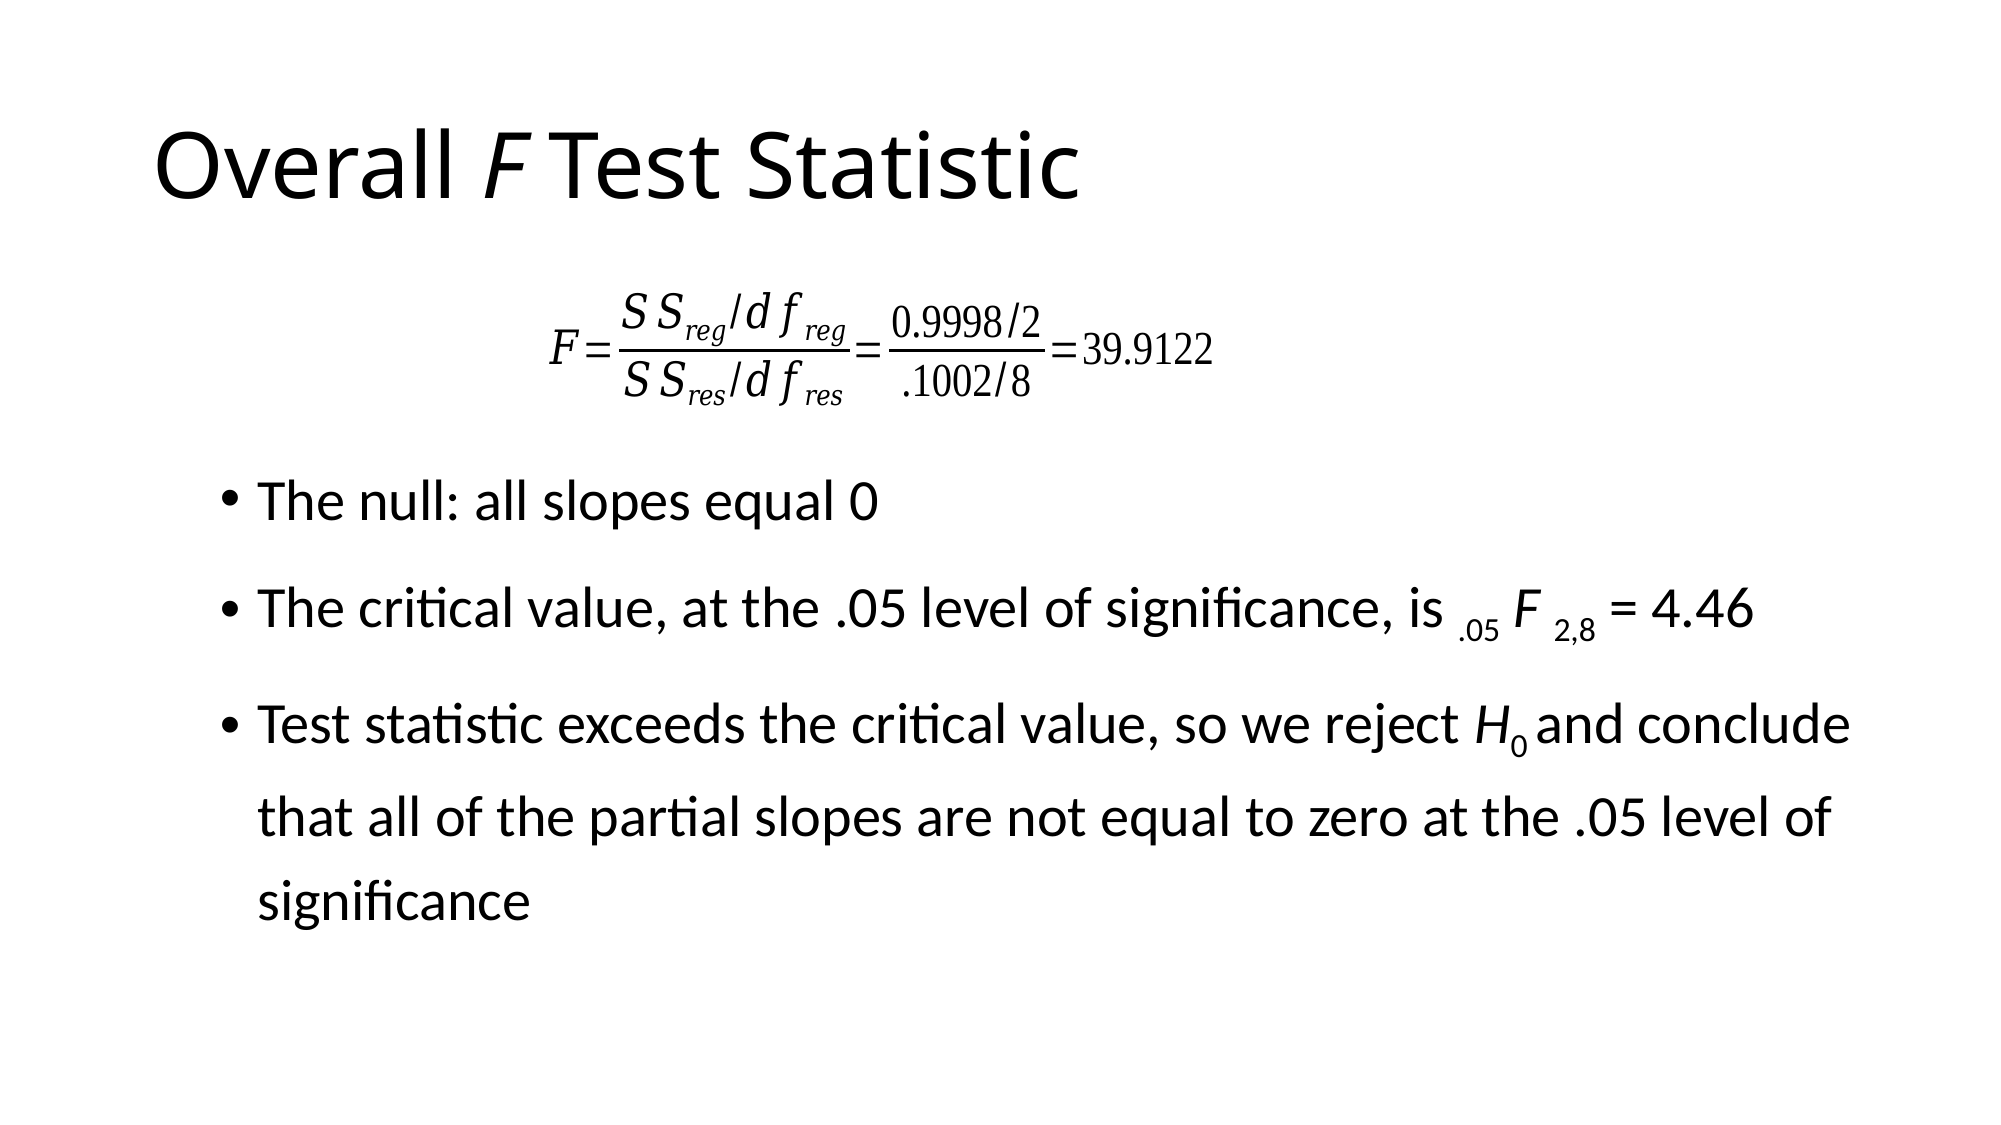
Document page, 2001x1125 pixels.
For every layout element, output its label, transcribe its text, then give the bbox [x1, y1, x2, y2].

title Overall F Test Statistic [137, 59, 1863, 278]
list The null: all slopes equal 0 The critical value, at the .05 level of significance, is .05 F 2,8 = 4.46 Test statistic exceeds the critical value, so we reject H0 and conclude that all of the partial slopes are not equal to zero at the .05 level of significance [204, 350, 1893, 1007]
